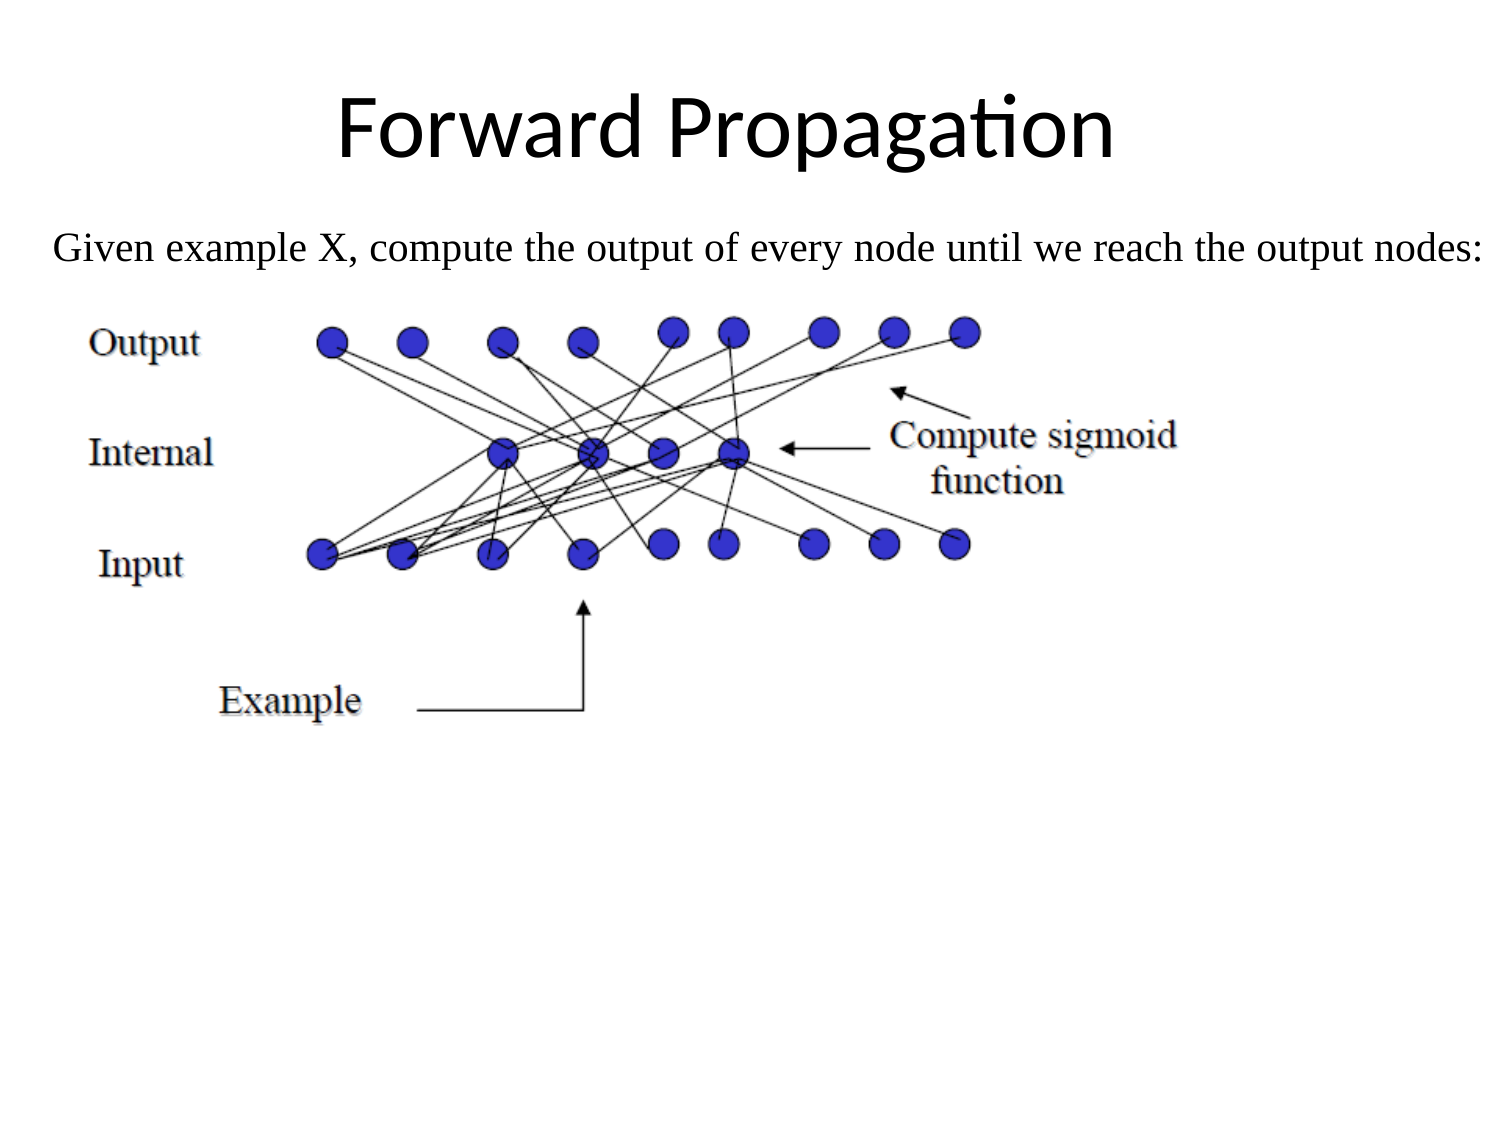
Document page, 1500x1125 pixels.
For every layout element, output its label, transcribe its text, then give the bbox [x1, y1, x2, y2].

title Forward Propagation [99, 0, 1375, 212]
picture [87, 299, 1188, 729]
subtitle Given example X, compute the output of every node until we reach the output nodes: [37, 212, 1500, 350]
